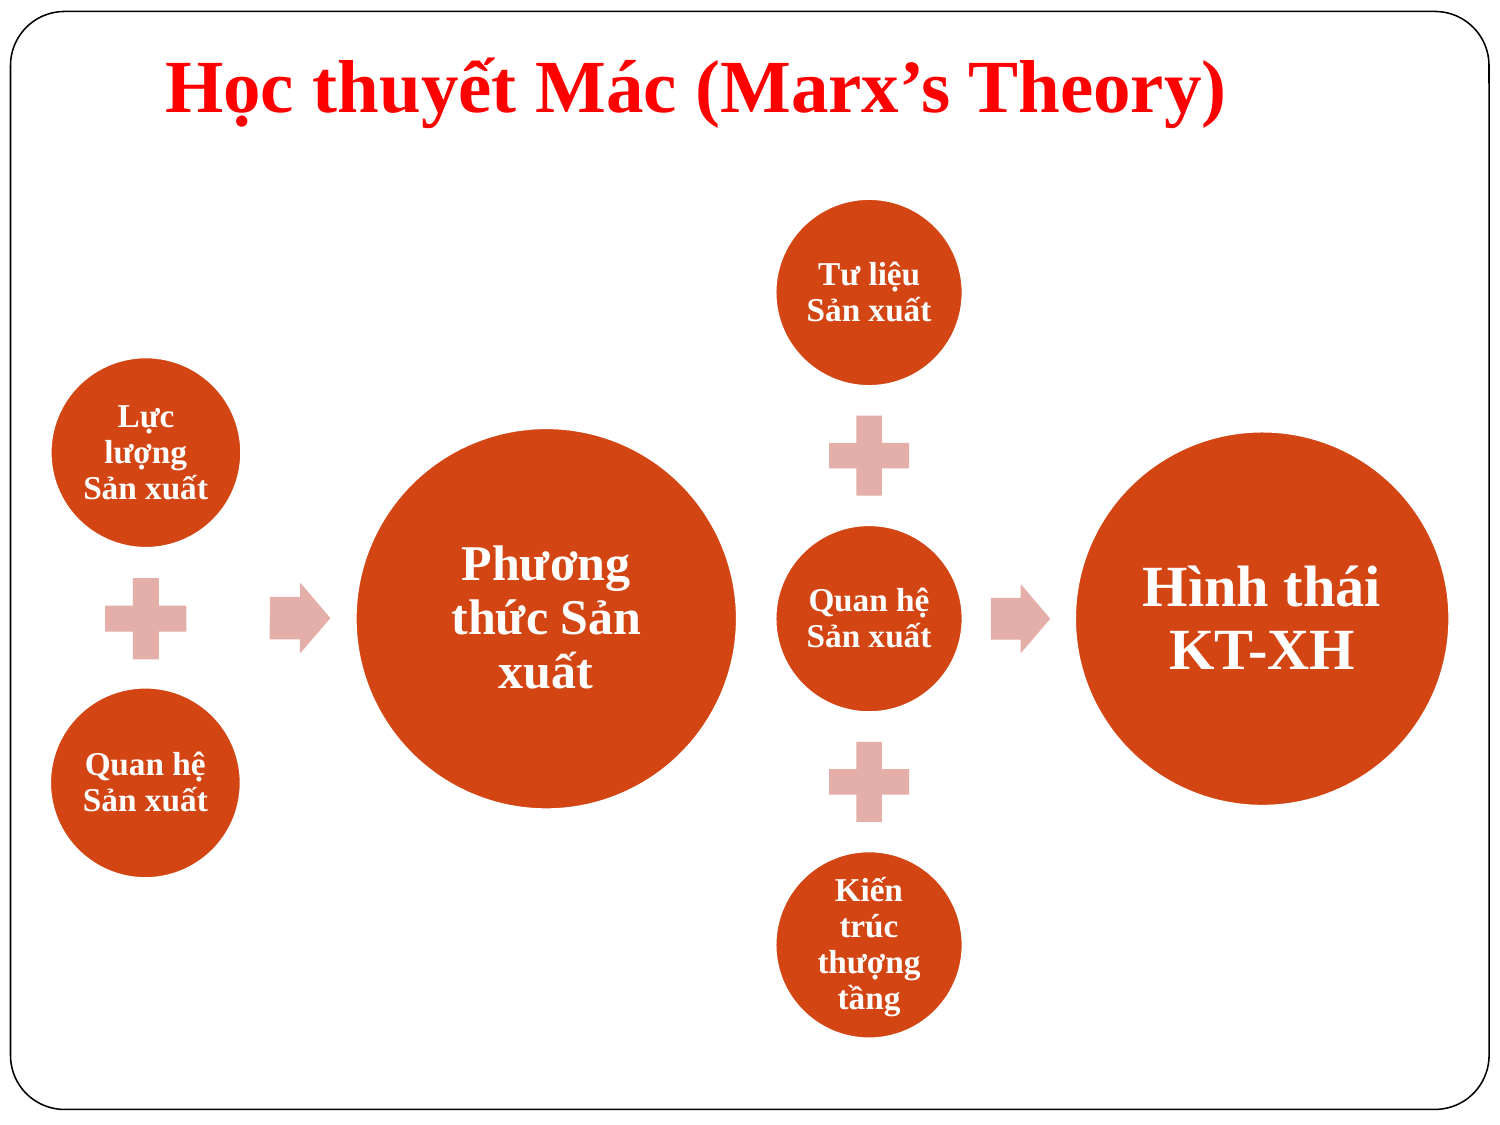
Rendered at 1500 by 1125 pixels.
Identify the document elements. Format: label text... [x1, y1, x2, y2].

title Học thuyết Mác (Marx’s Theory) [150, 45, 1425, 233]
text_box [49, 356, 738, 879]
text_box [775, 198, 1450, 1039]
